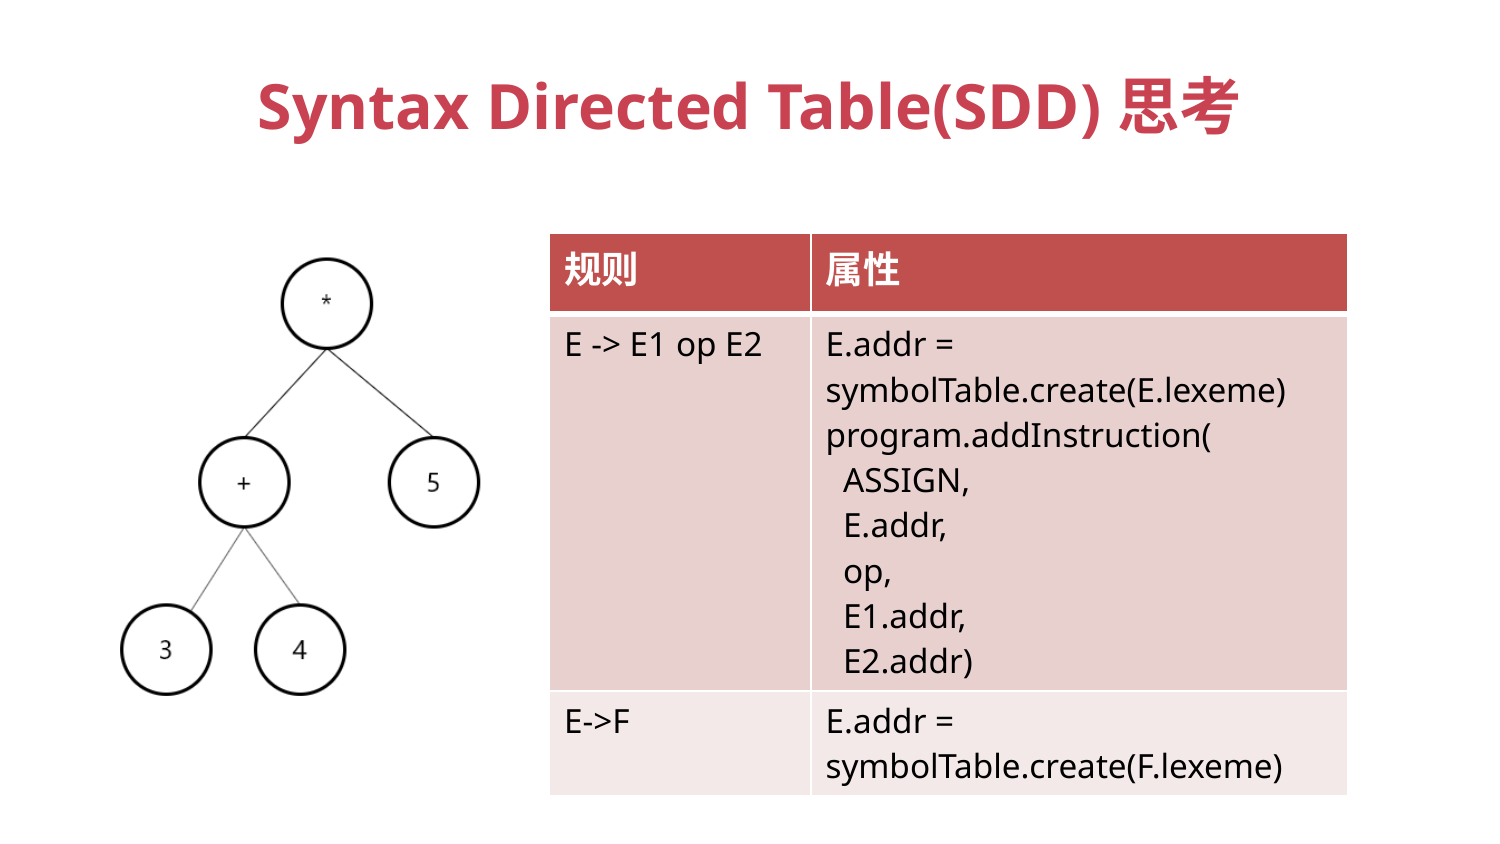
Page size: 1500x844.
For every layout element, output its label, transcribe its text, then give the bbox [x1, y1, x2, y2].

table_cell E -> E1 op E2 [550, 317, 810, 690]
picture [80, 185, 516, 754]
table_cell E.addr = symbolTable.create(F.lexeme) [812, 692, 1347, 795]
title Syntax Directed Table(SDD)思考 [74, 33, 1426, 175]
table_cell E->F [550, 692, 810, 795]
table_cell E.addr = symbolTable.create(E.lexeme) program.addInstruction( ASSIGN, E.addr, op, E1.addr, E2.addr) [812, 317, 1347, 690]
table_header 属性 [812, 234, 1347, 311]
table_header 规则 [550, 234, 810, 311]
